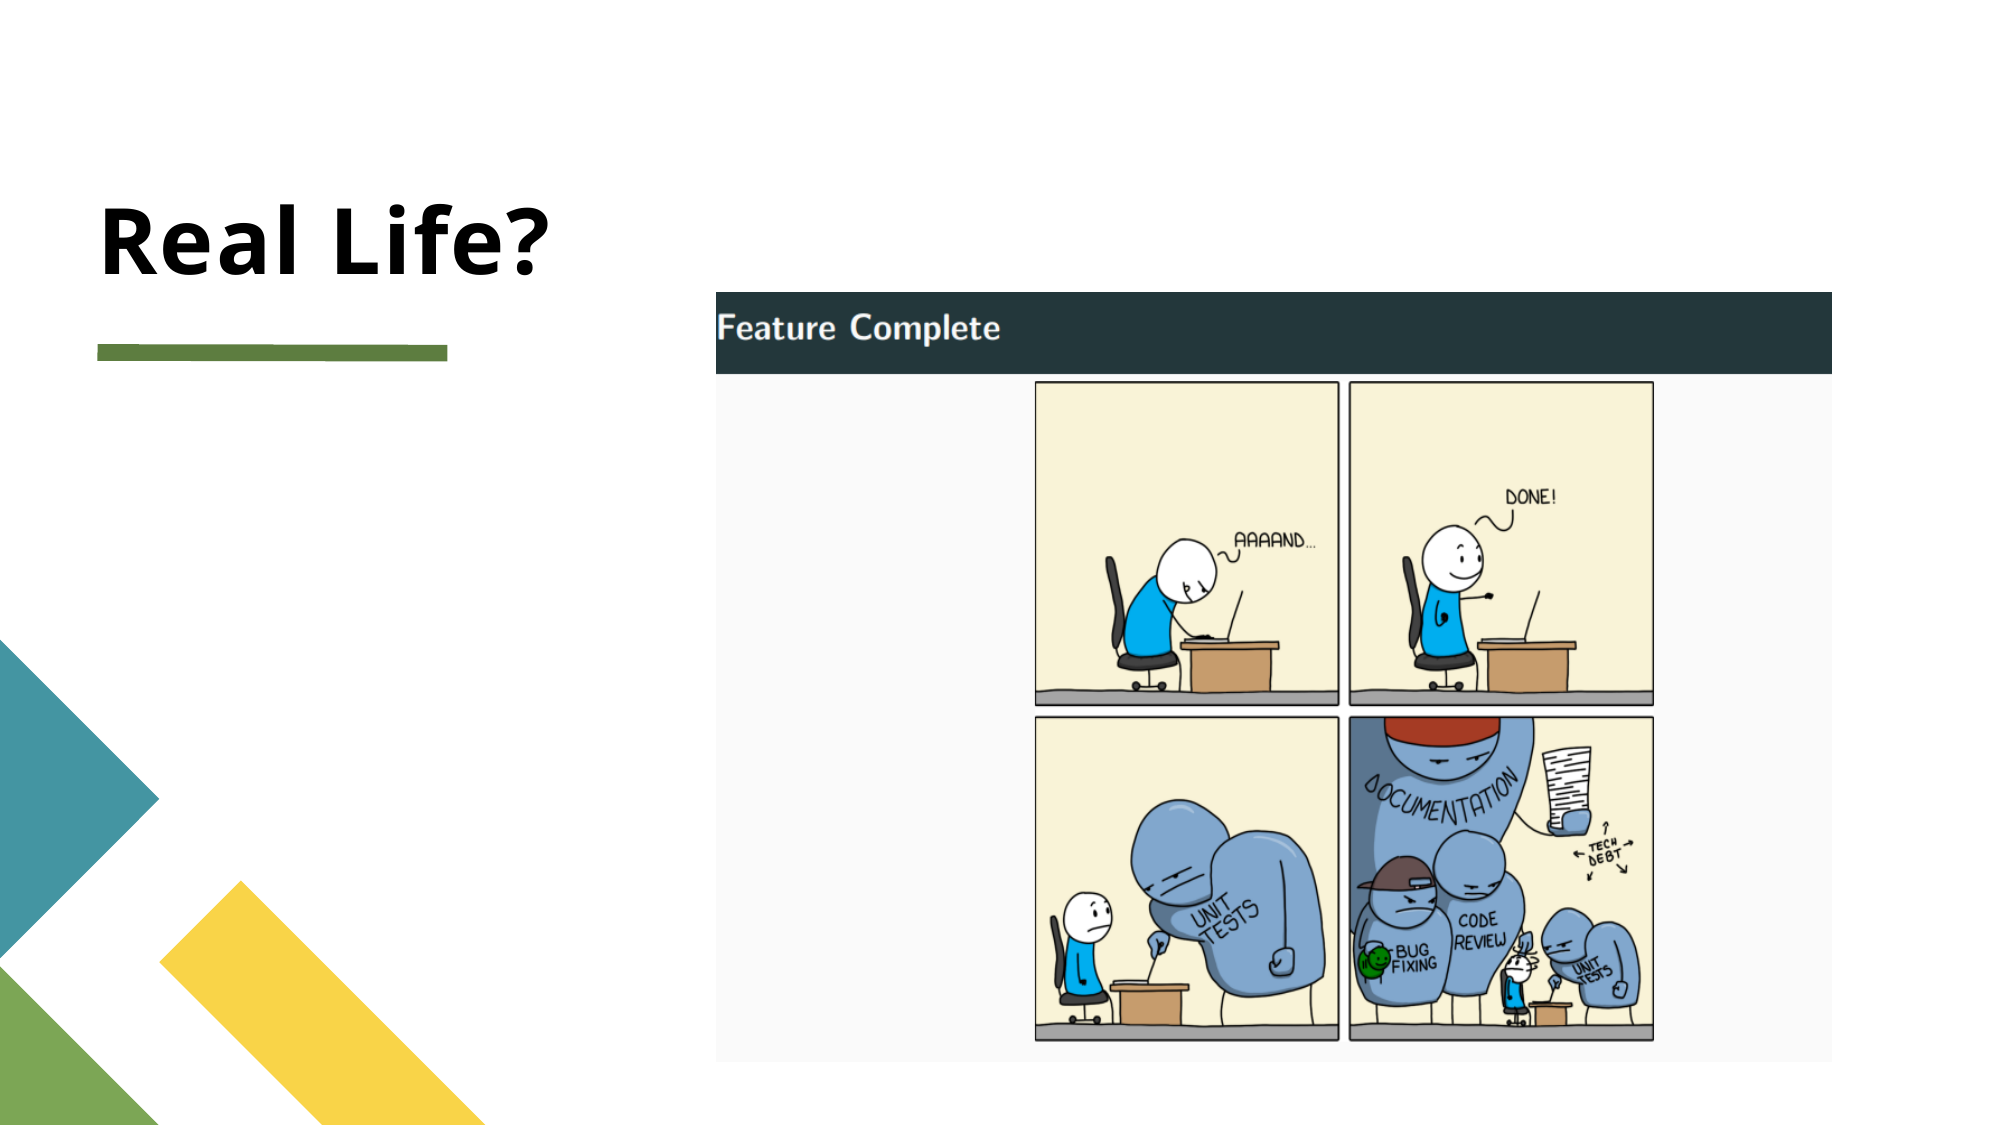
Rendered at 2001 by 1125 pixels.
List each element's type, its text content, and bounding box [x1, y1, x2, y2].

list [716, 292, 1832, 1062]
title Real Life? [97, 16, 1882, 293]
